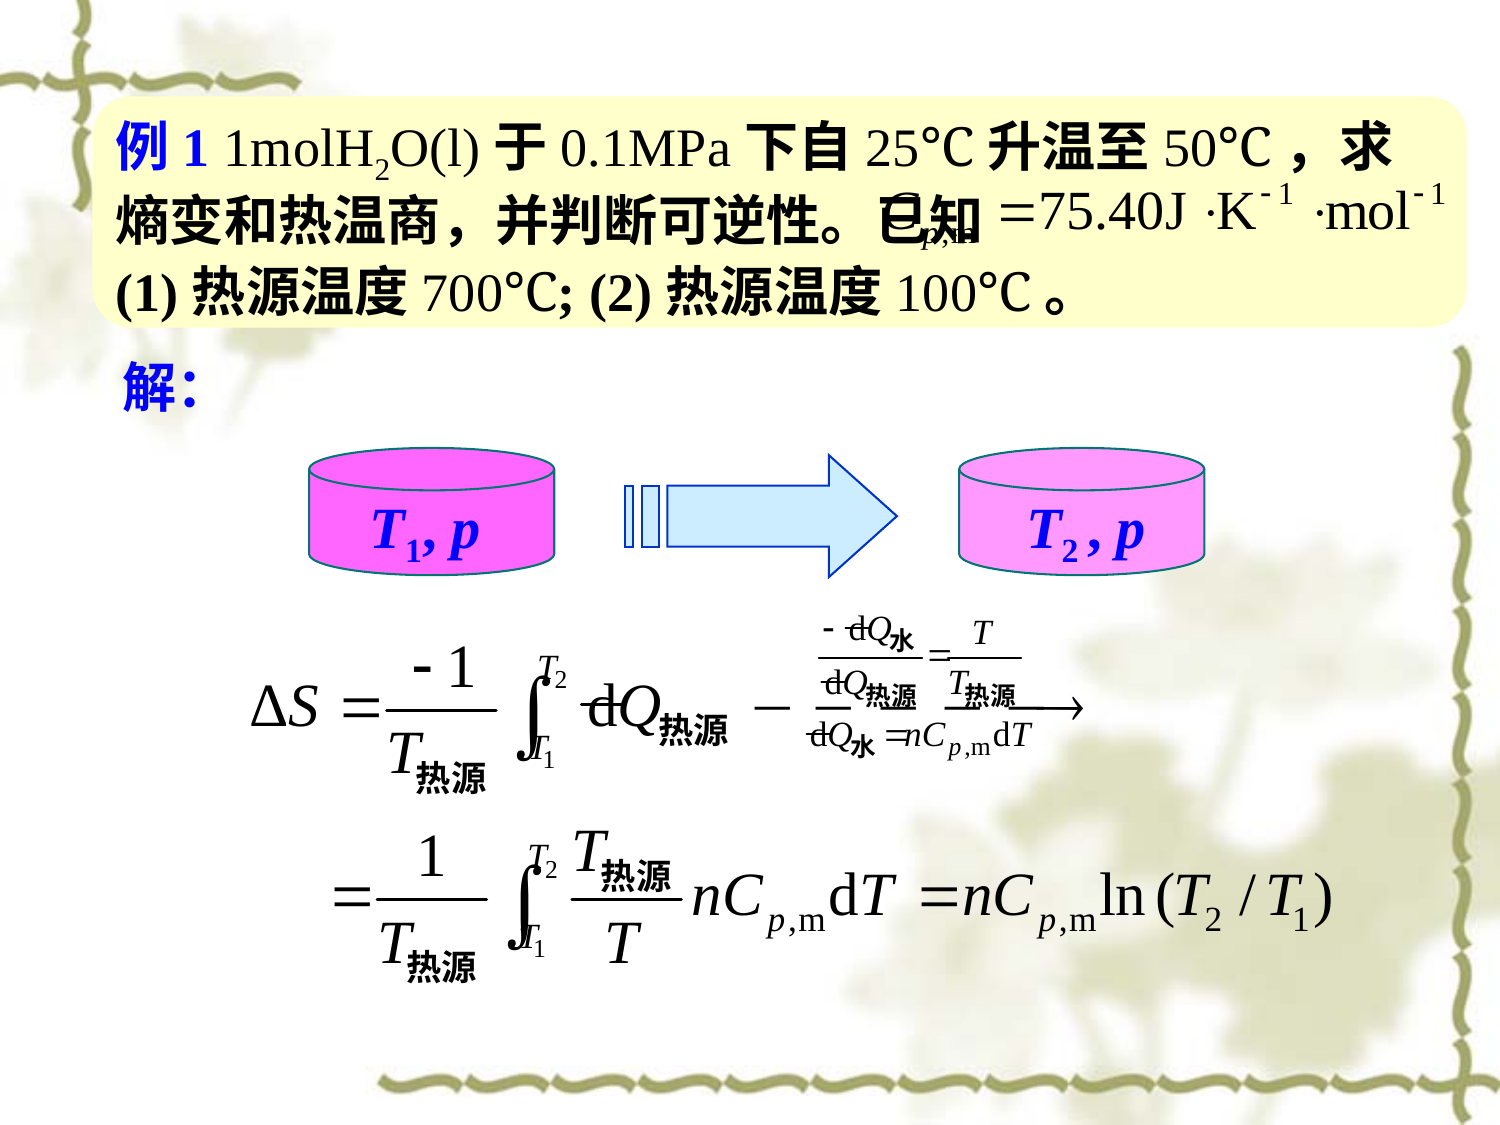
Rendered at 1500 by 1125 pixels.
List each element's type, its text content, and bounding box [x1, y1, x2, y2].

picture [0, 0, 1500, 1125]
text_box 解： [107, 345, 246, 426]
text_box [240, 598, 1347, 999]
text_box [308, 447, 1205, 578]
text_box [92, 96, 1467, 328]
